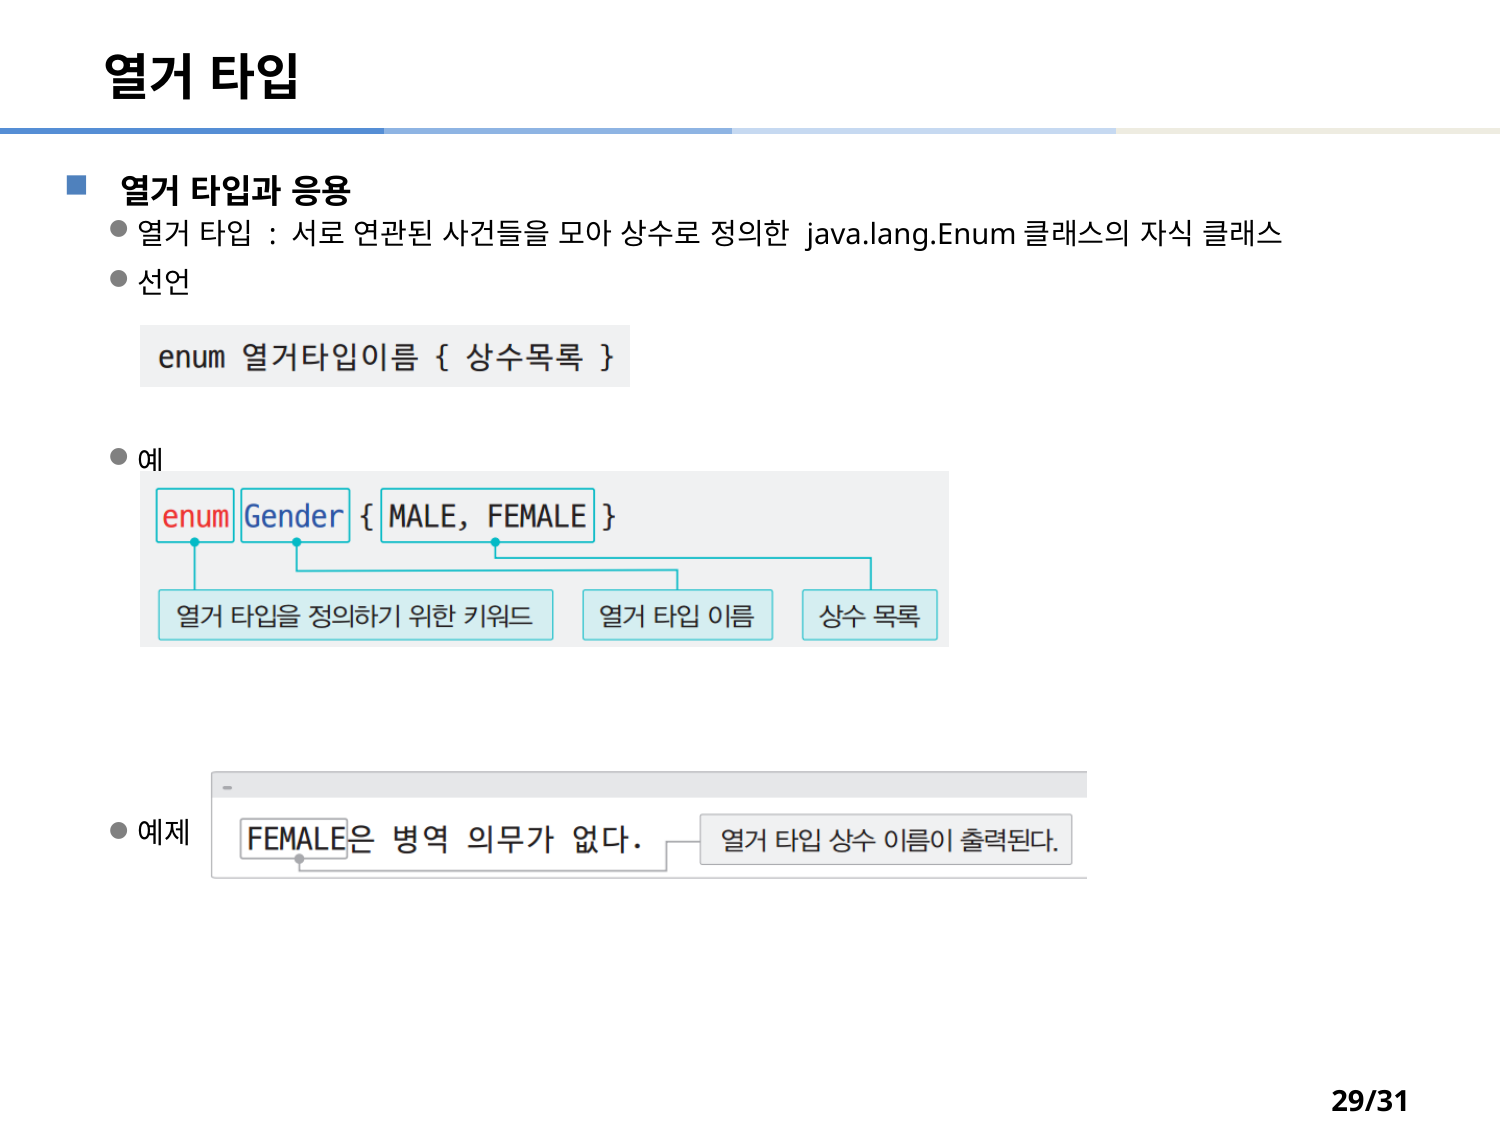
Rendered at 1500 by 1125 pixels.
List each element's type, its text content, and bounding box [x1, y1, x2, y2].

picture [140, 325, 630, 387]
picture [140, 471, 949, 648]
list 열거 타입과 응용 열거 타입 : 서로 연관된 사건들을 모아 상수로 정의한 java.lang.Enum클래스의 자식 클래스 선언 예 예제 : sec04/one/EnumDemo [48, 142, 1436, 1083]
picture [205, 765, 1087, 884]
title 열거 타입 [88, 30, 1330, 121]
